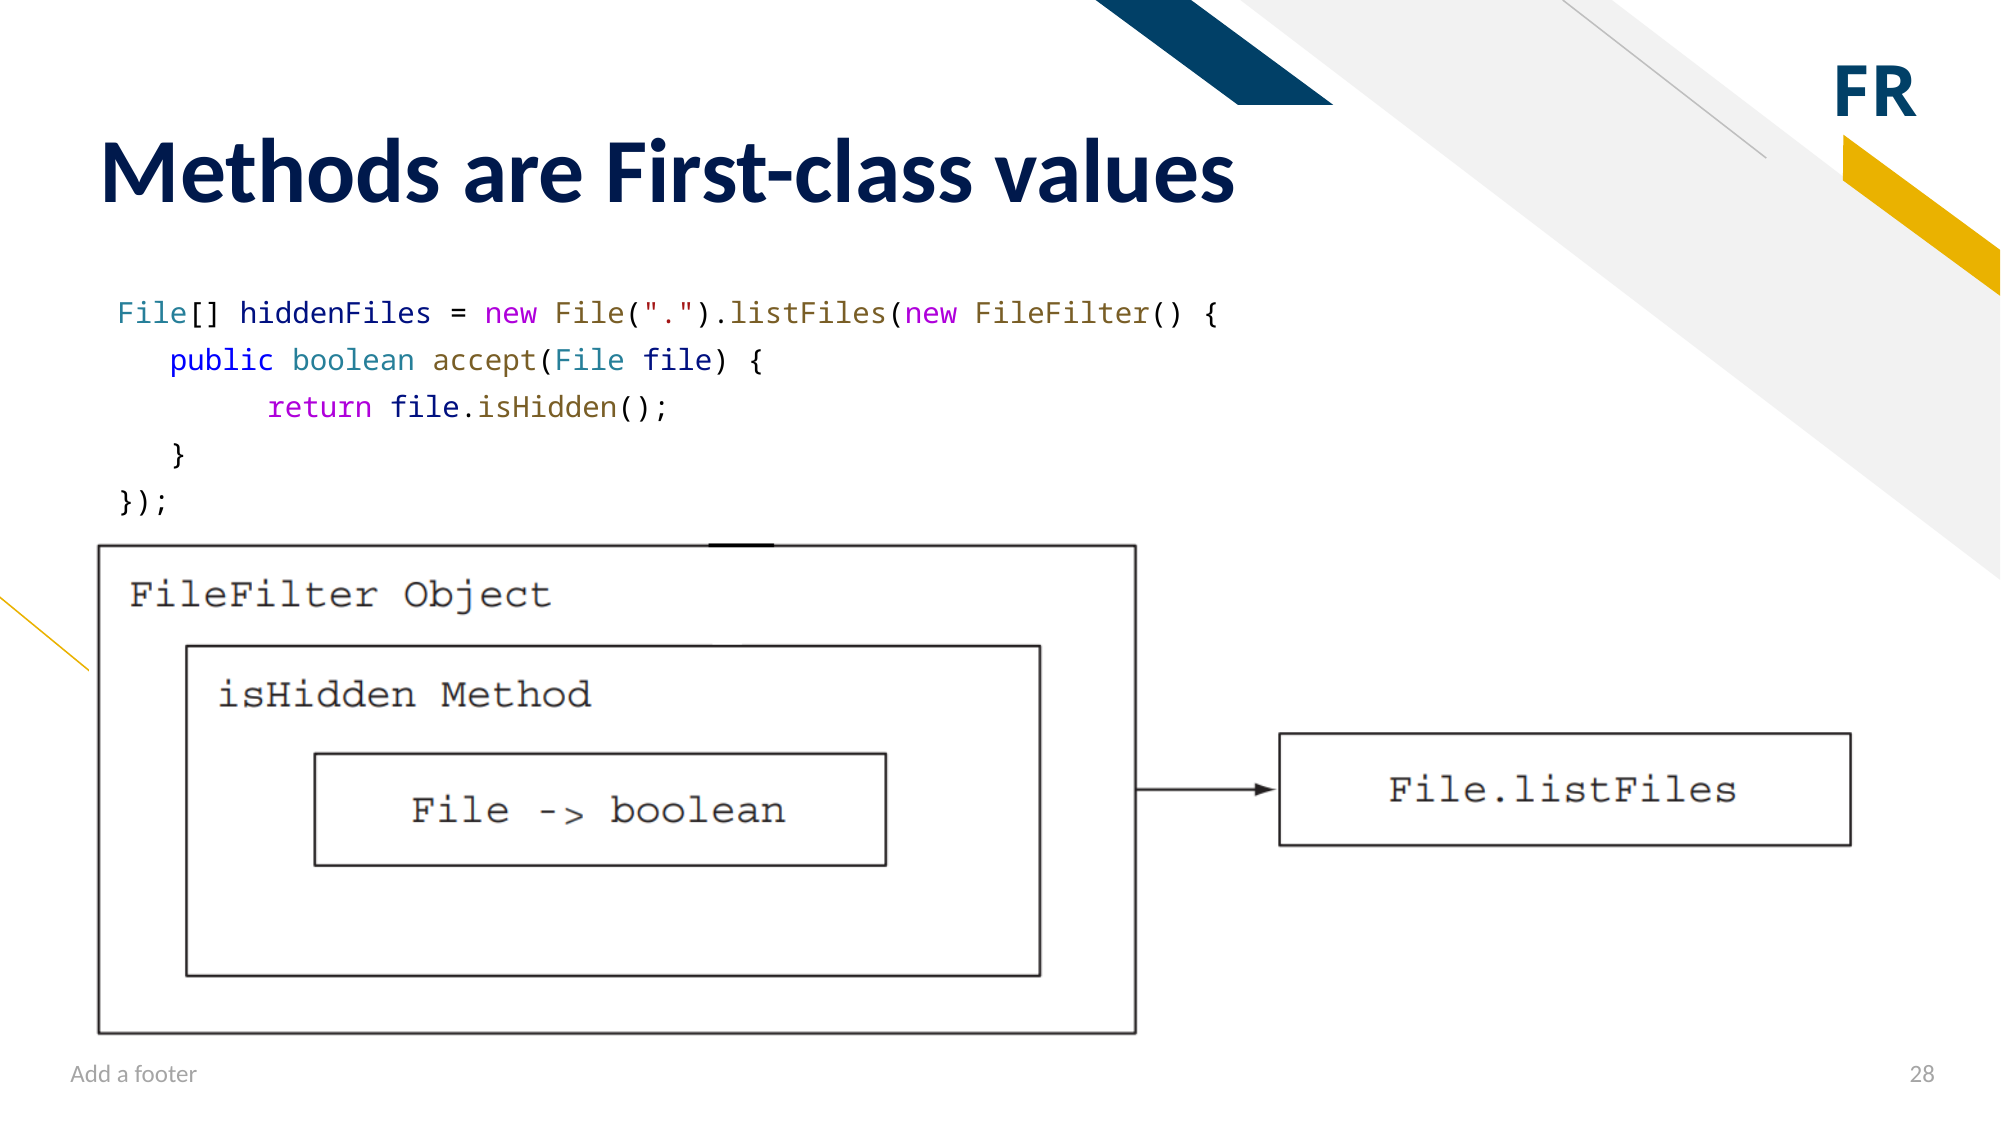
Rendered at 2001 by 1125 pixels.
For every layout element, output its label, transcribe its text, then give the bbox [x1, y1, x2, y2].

footer Add a footer [55, 1042, 731, 1103]
title Methods are First-class values [85, 34, 1453, 223]
slide_number ‹#› [1828, 1042, 1950, 1103]
list File[] hiddenFiles = new File(".").listFiles(new FileFilter() { public boolean accept(File file) { return file.isHidden(); } }); [102, 274, 1863, 538]
picture [89, 540, 1911, 1043]
